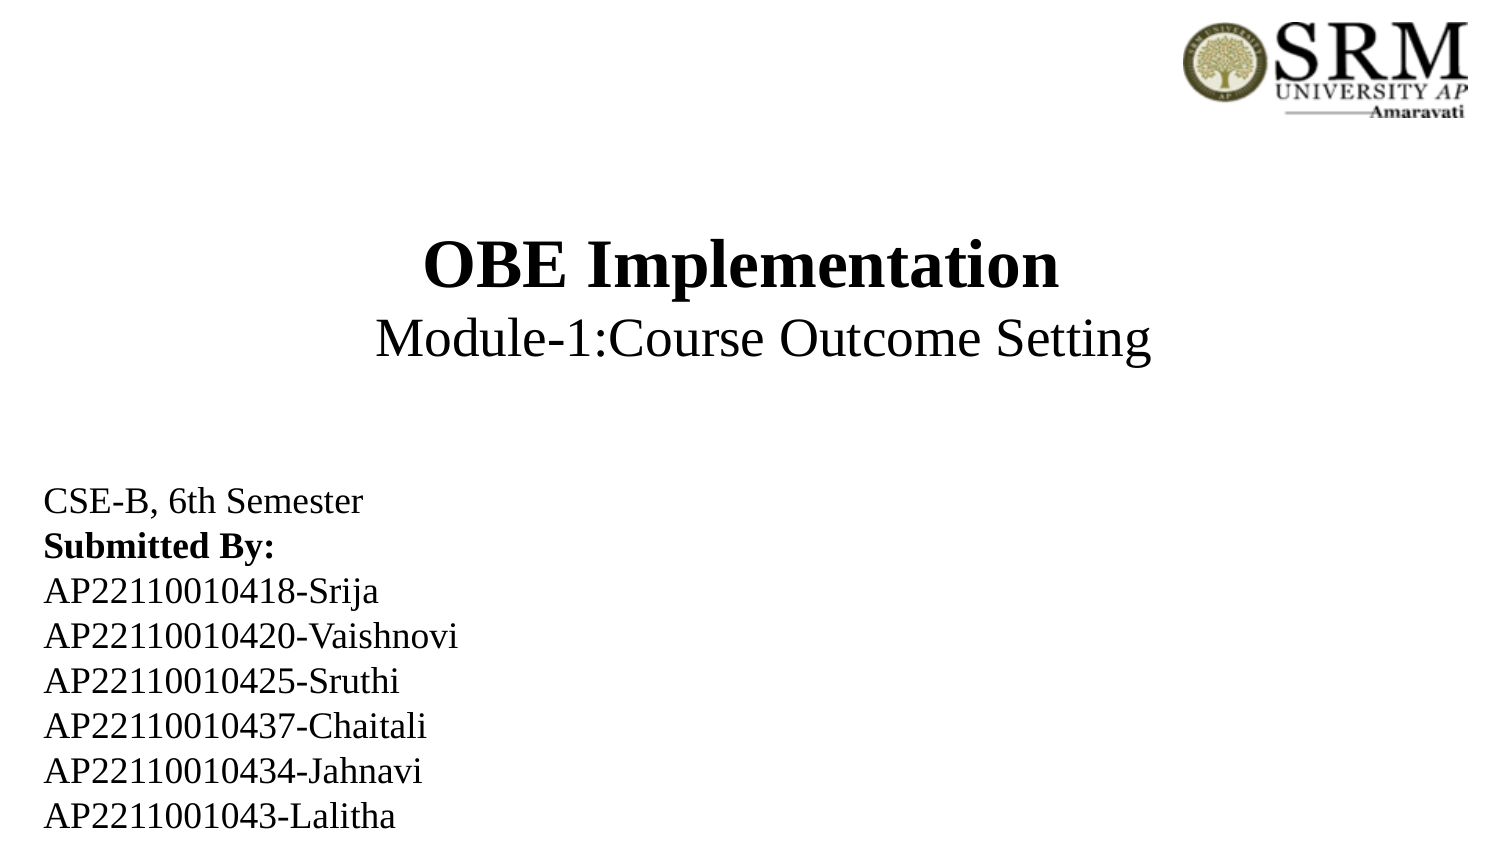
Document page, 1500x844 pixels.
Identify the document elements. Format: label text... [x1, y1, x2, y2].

text_box CSE-B, 6th Semester Submitted By: AP22110010418-Srija AP22110010420-Vaishnovi AP22110010425-Sruthi AP22110010437-Chaitali AP22110010434-Jahnavi AP2211001043-Lalitha [28, 460, 546, 546]
picture [1183, 22, 1468, 118]
subtitle OBE Implementation Module-1:Course Outcome Setting [51, 136, 1449, 384]
text_box [83, 686, 1165, 799]
